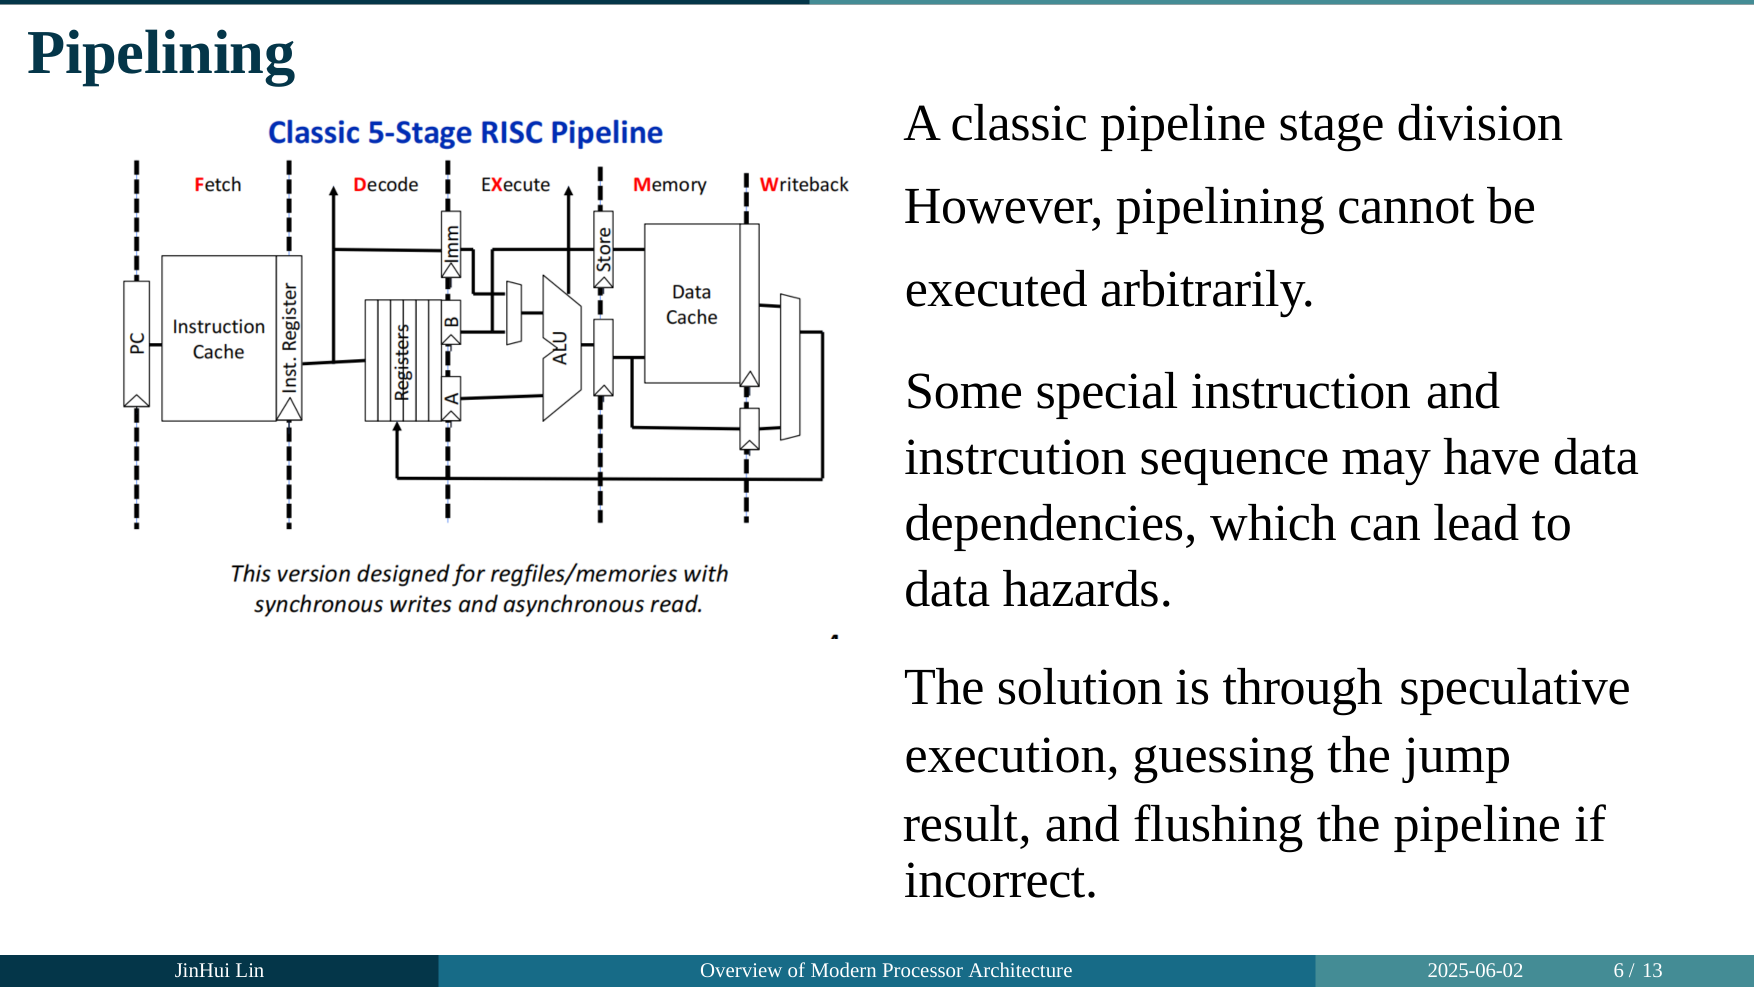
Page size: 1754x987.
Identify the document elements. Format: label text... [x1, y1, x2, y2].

text_box A classic pipeline stage division However, pipelining cannot be executed arbitrarily. Some special instruction and instrcution sequence may have data dependencies, which can lead to data hazards. The solution is through speculative execution, guessing the jump result, and flushing the pipeline if incorrect. [901, 99, 1645, 911]
picture [104, 104, 851, 639]
text_box Pipelining [25, 18, 300, 89]
picture [810, 0, 1754, 5]
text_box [0, 955, 1754, 987]
